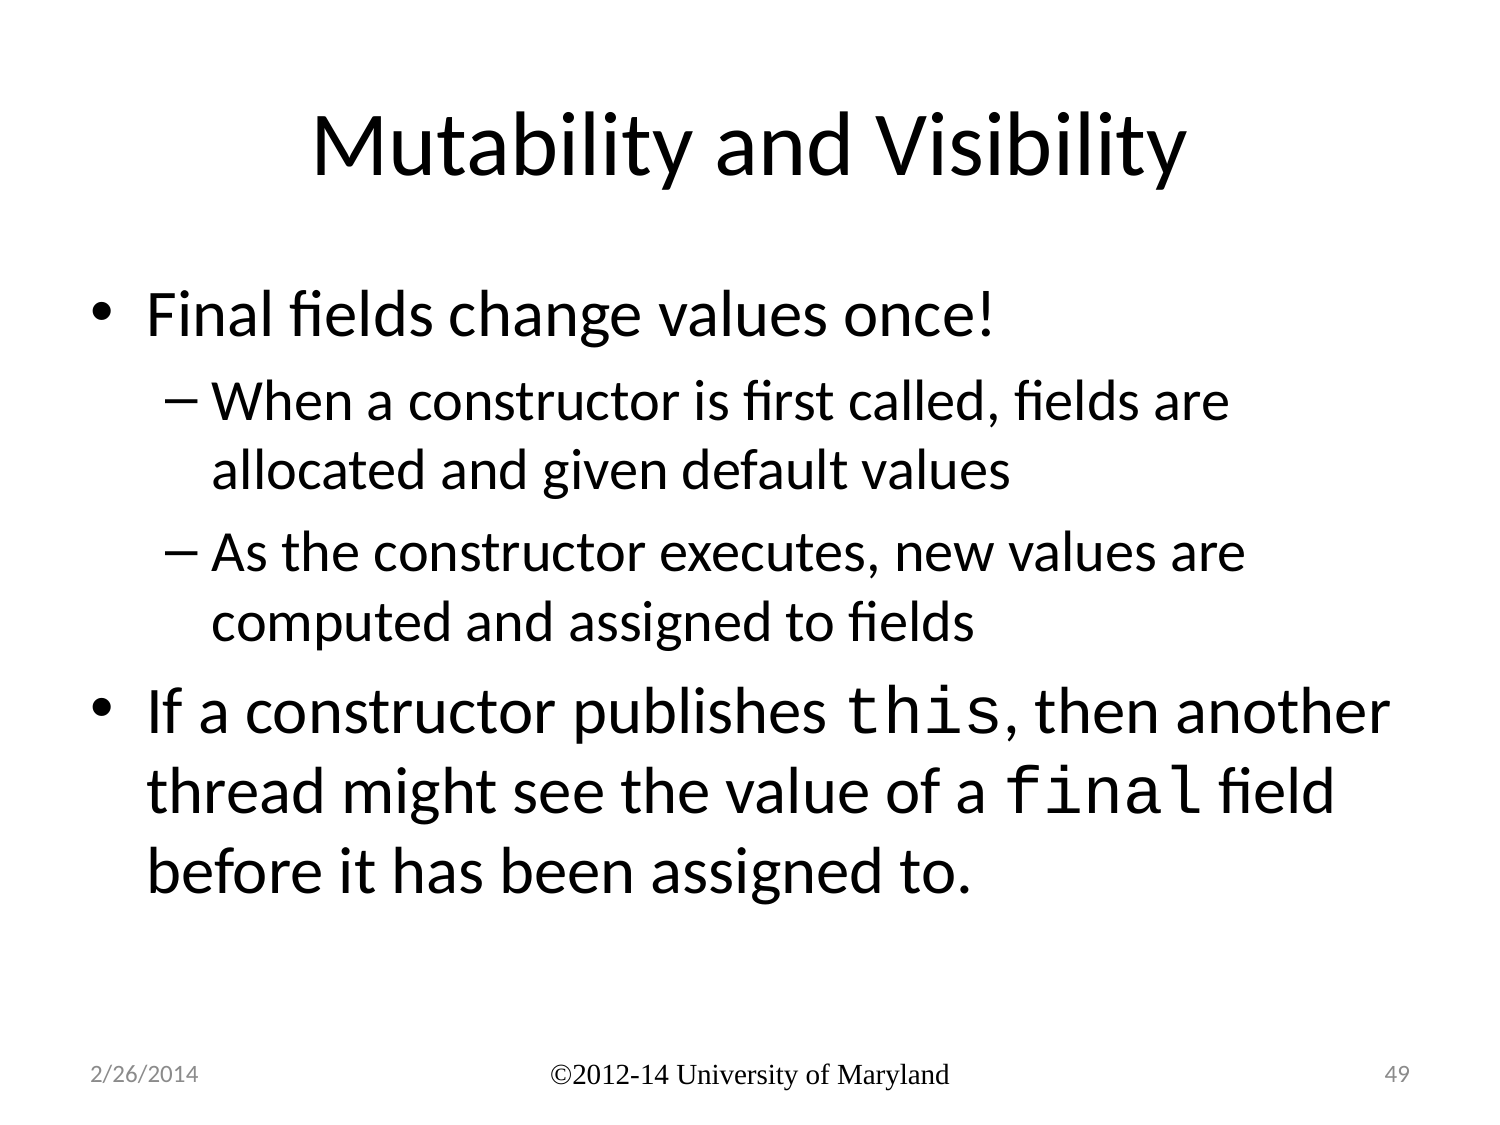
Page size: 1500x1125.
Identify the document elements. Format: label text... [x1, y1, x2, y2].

title Mutability and Visibility [75, 45, 1425, 233]
list Final fields change values once! When a constructor is first called, fields are allocated and given default values As the constructor executes, new values are computed and assigned to fields If a constructor publishes this, then another thread might see the value of a final field before it has been assigned to. [75, 262, 1425, 1005]
slide_number 49 [1074, 1042, 1425, 1103]
footer ©2012-14 University of Maryland [512, 1042, 988, 1103]
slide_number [75, 1042, 425, 1103]
